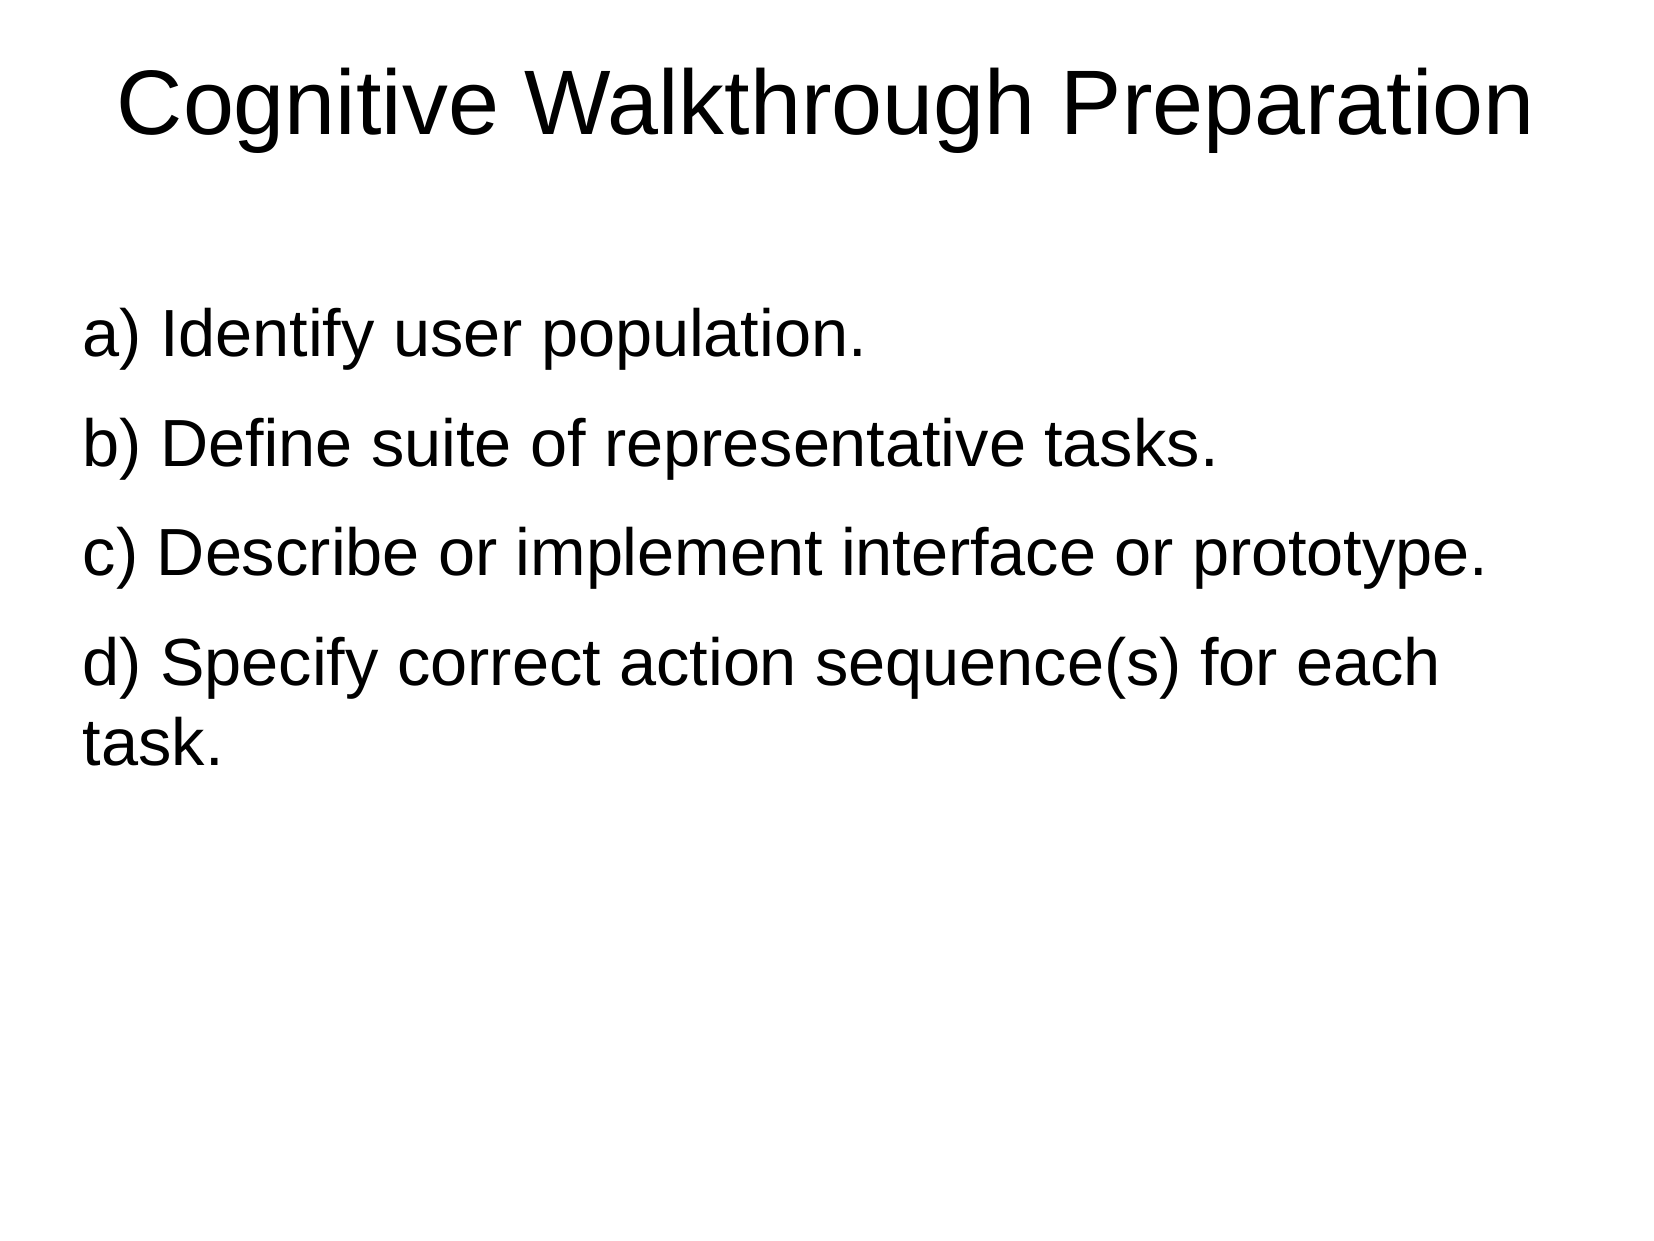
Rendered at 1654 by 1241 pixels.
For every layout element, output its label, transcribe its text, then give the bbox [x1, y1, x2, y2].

list a) Identify user population. b) Deﬁne suite of representative tasks. c) Describe or implement interface or prototype. d) Specify correct action sequence(s) for each task. [82, 290, 1571, 1109]
title Cognitive Walkthrough Preparation [82, 49, 1571, 257]
